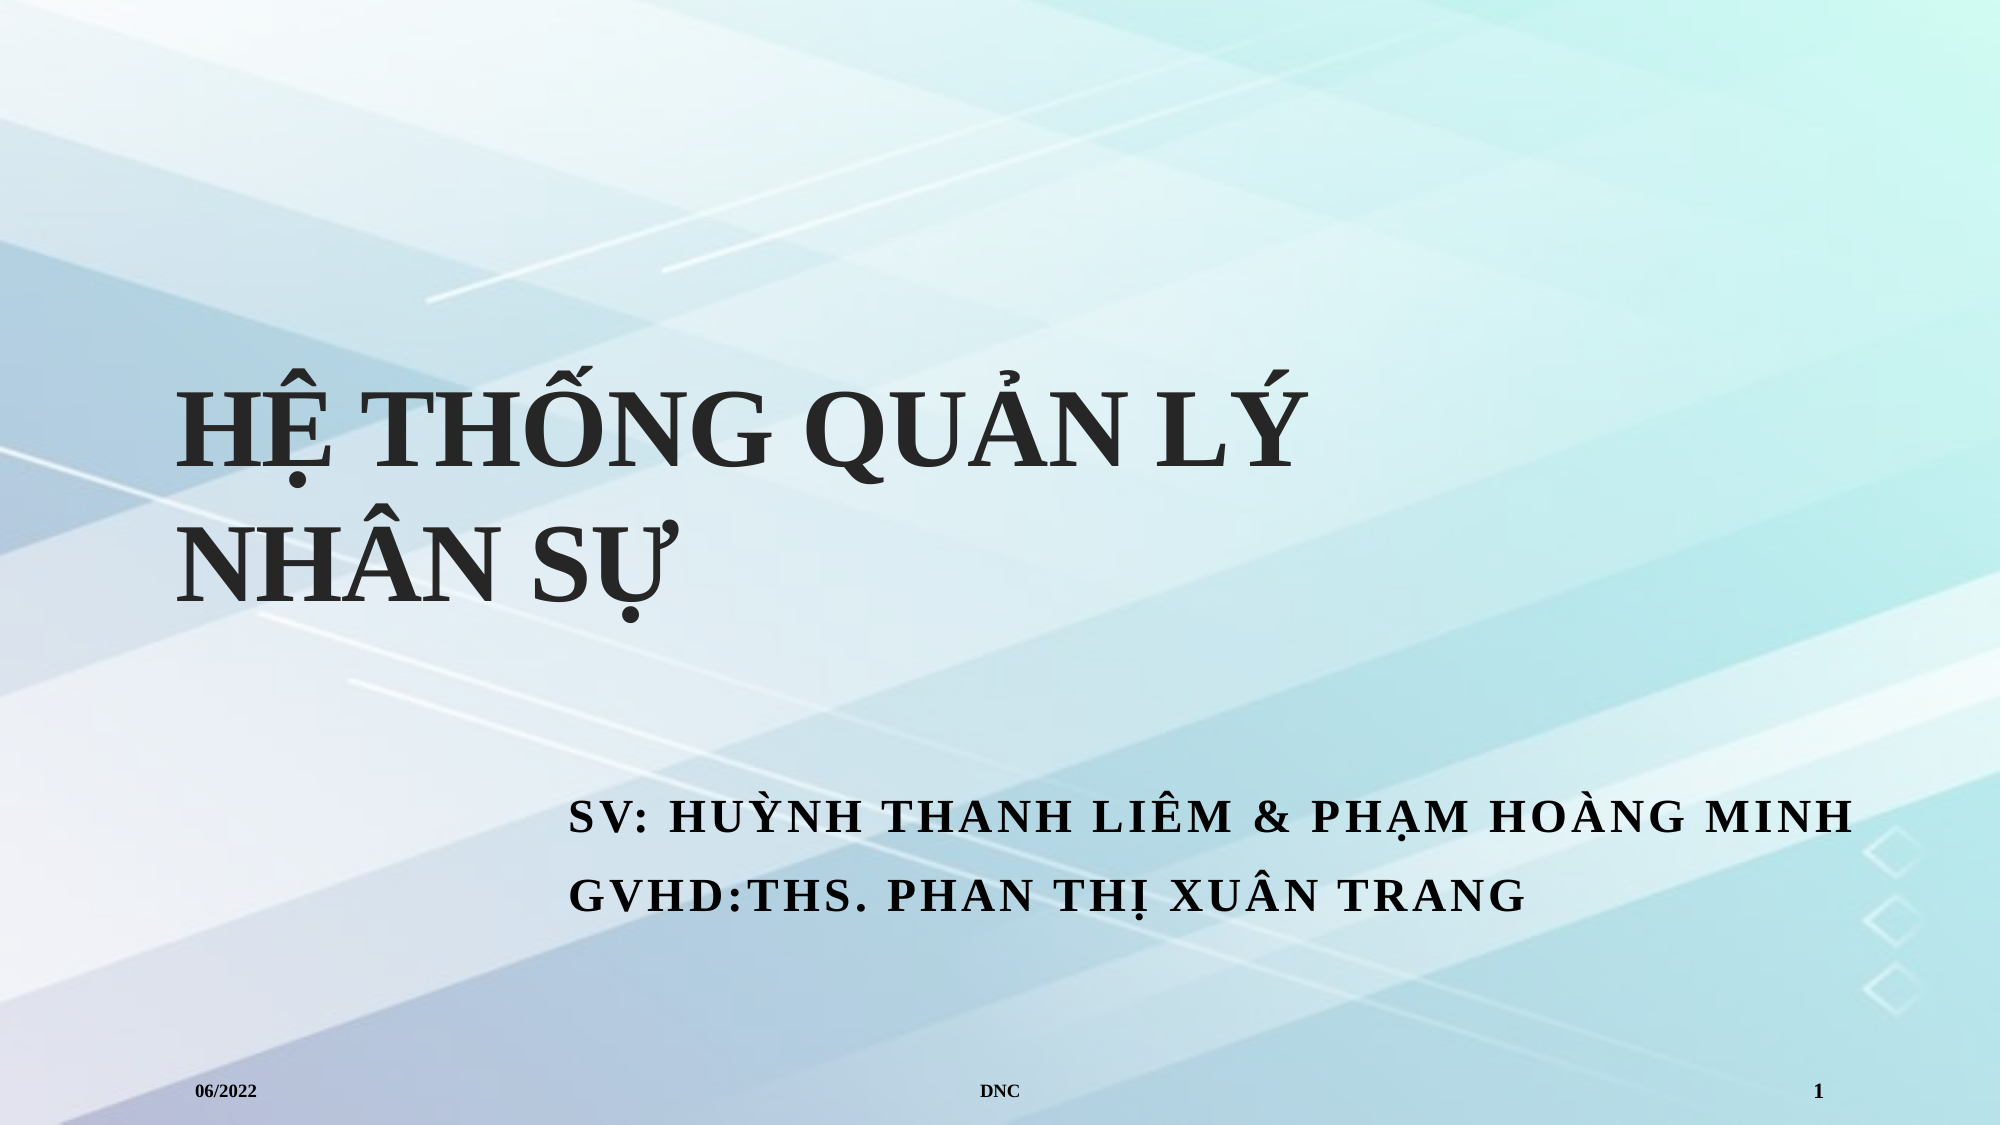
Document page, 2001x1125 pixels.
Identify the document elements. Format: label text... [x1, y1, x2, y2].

slide_number 1 [1624, 1059, 1840, 1120]
subtitle SV: HUỲNH THANH LIÊM & PHẠM HOÀNG MINH GVHD:THS. PHAN THỊ XUÂN TRANG [553, 784, 1884, 972]
footer DNC [604, 1059, 1396, 1120]
slide_number 06/2022 [180, 1059, 586, 1120]
title HỆ THỐNG QUẢN LÝ NHÂN SỰ [160, 212, 1338, 767]
